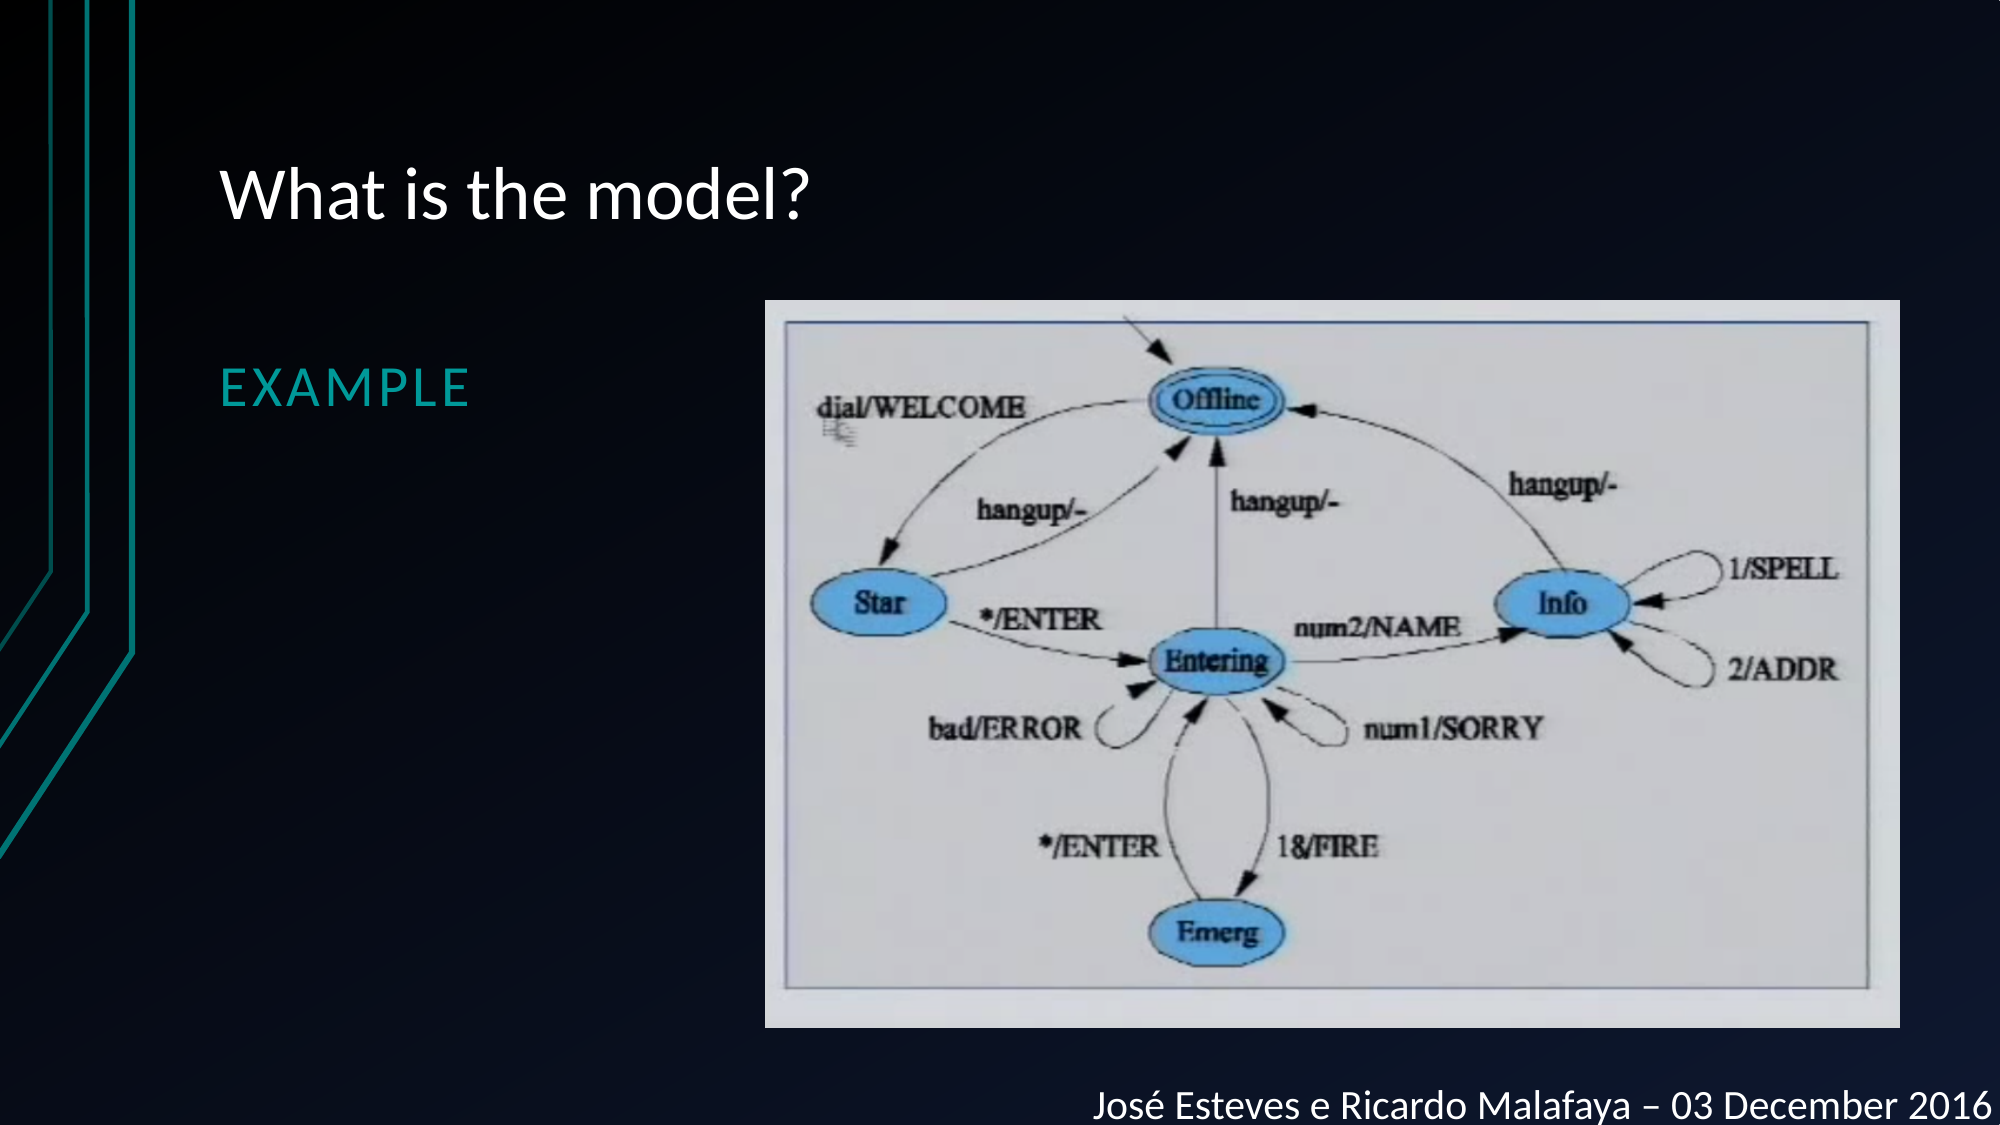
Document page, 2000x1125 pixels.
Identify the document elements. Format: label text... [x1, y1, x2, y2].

list Example [199, 279, 1034, 430]
text_box José Esteves e Ricardo Malafaya – 03 December 2016 [1070, 1082, 2000, 1125]
title What is the model? [199, 45, 1900, 246]
picture [765, 300, 1900, 1028]
